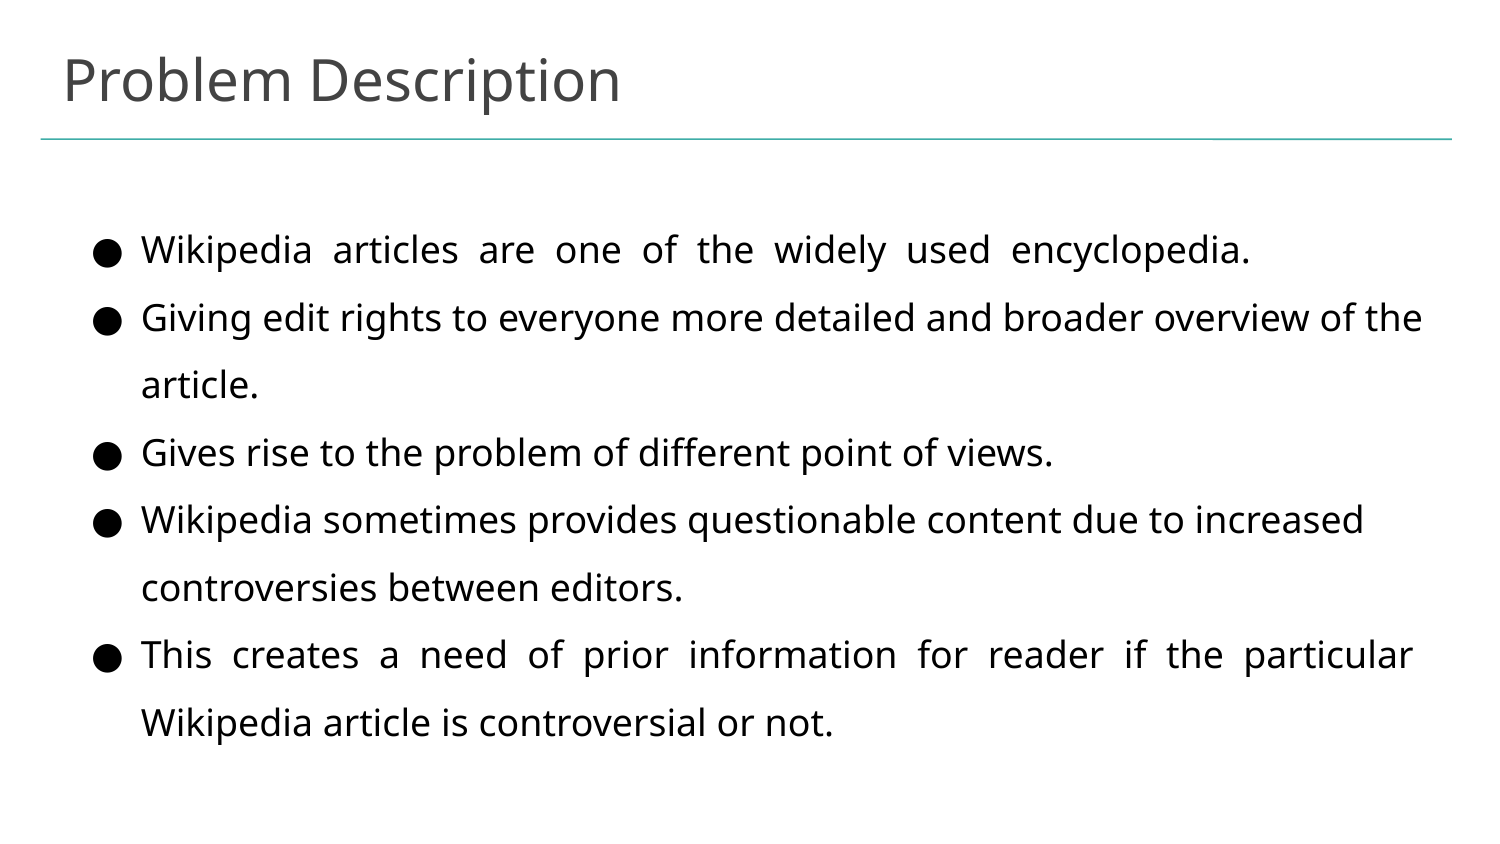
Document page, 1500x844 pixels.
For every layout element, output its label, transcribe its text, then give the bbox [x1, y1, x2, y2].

text_box Problem Description [47, 27, 1446, 122]
text_box Wikipedia articles are one of the widely used encyclopedia. Giving edit rights to everyone more detailed and broader overview of the article. Gives rise to the problem of different point of views. Wikipedia sometimes provides questionable content due to increased controversies between editors. This creates a need of prior information for reader if the particular Wikipedia article is controversial or not. [51, 189, 1449, 750]
